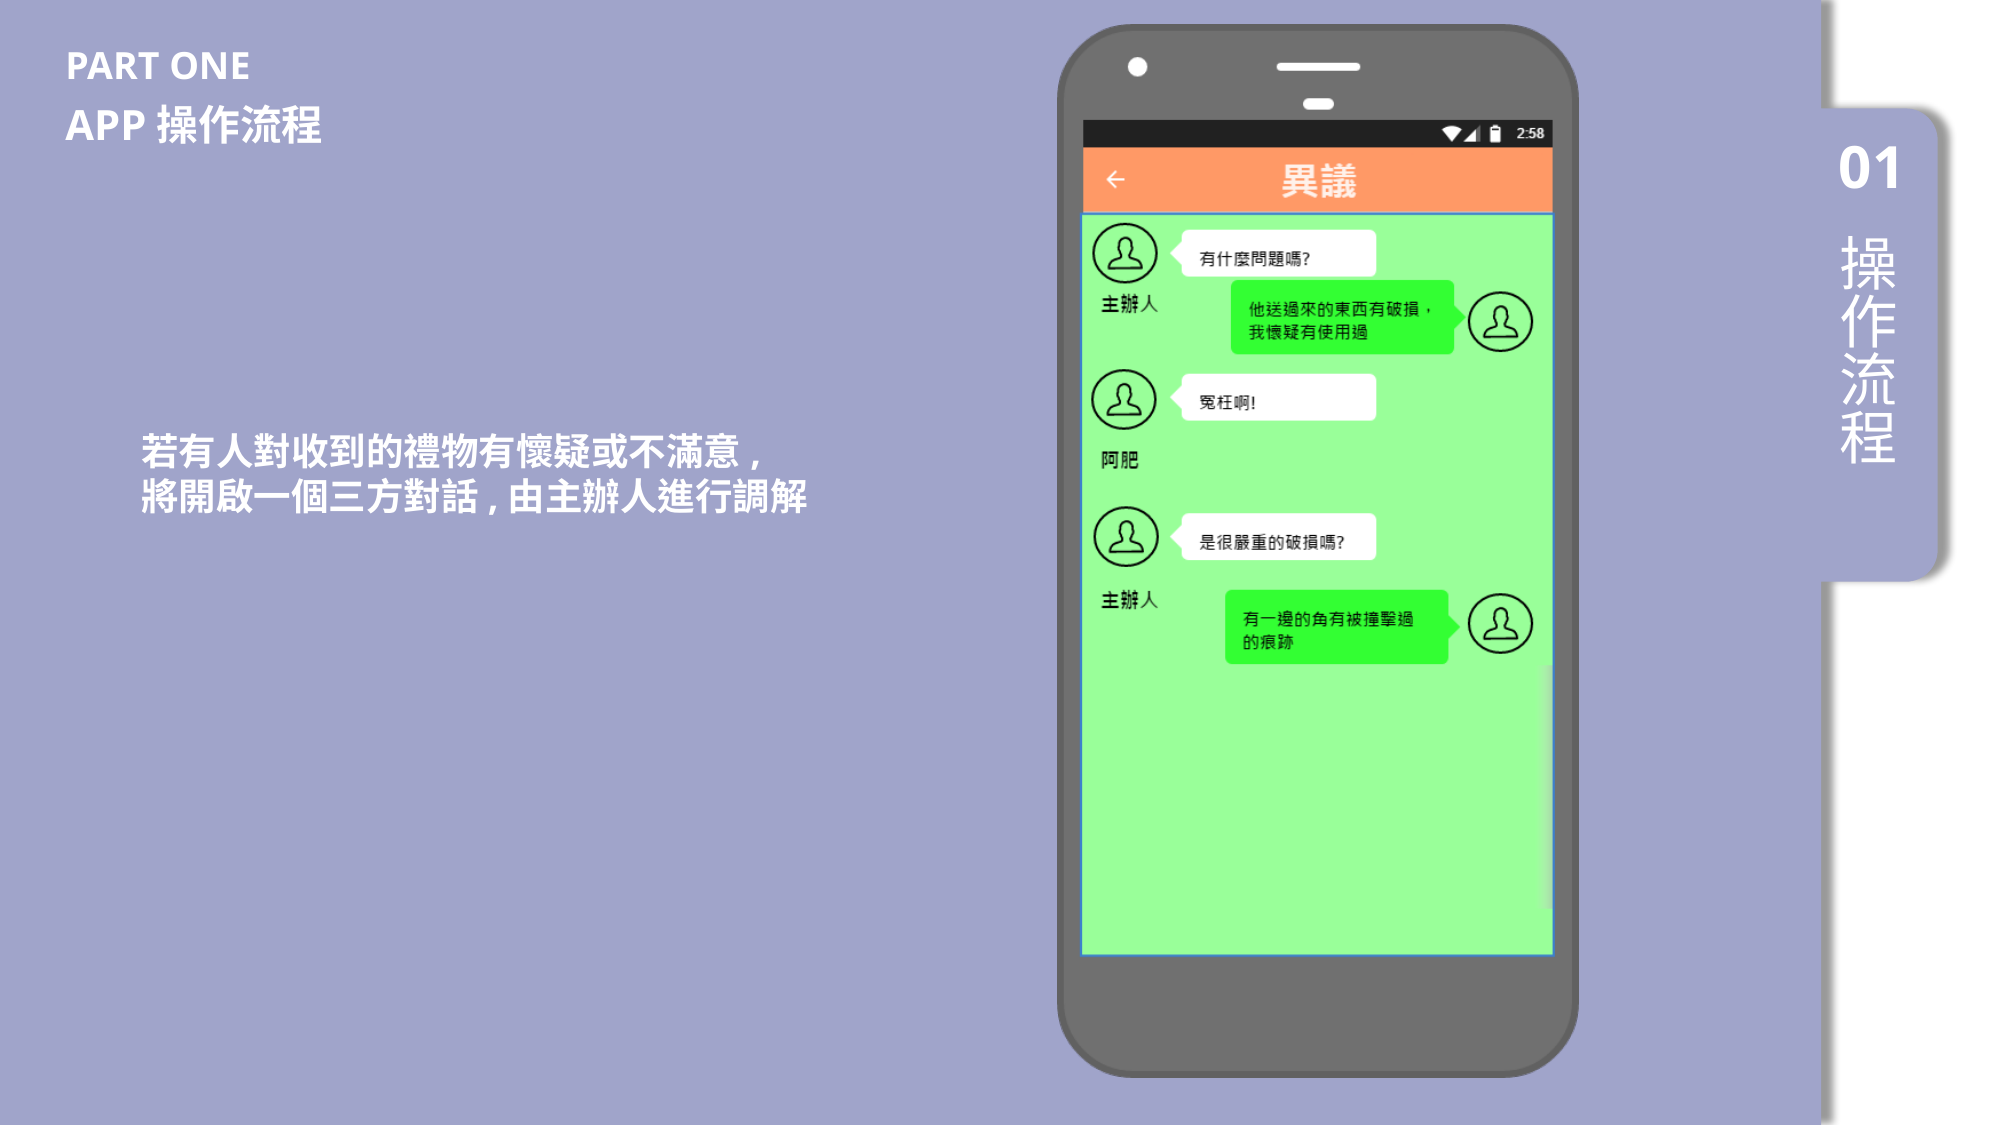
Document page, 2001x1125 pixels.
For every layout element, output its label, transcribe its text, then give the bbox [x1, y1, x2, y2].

list PART ONE [50, 39, 698, 97]
text_box 若有人對收到的禮物有懷疑或不滿意, 將開啟一個三方對話,由主辦人進行調解 [126, 420, 823, 526]
picture [1057, 24, 1579, 1078]
list 操作流程 [1823, 220, 1923, 576]
list 01 [1823, 131, 1923, 220]
list APP操作流程 [50, 97, 698, 156]
